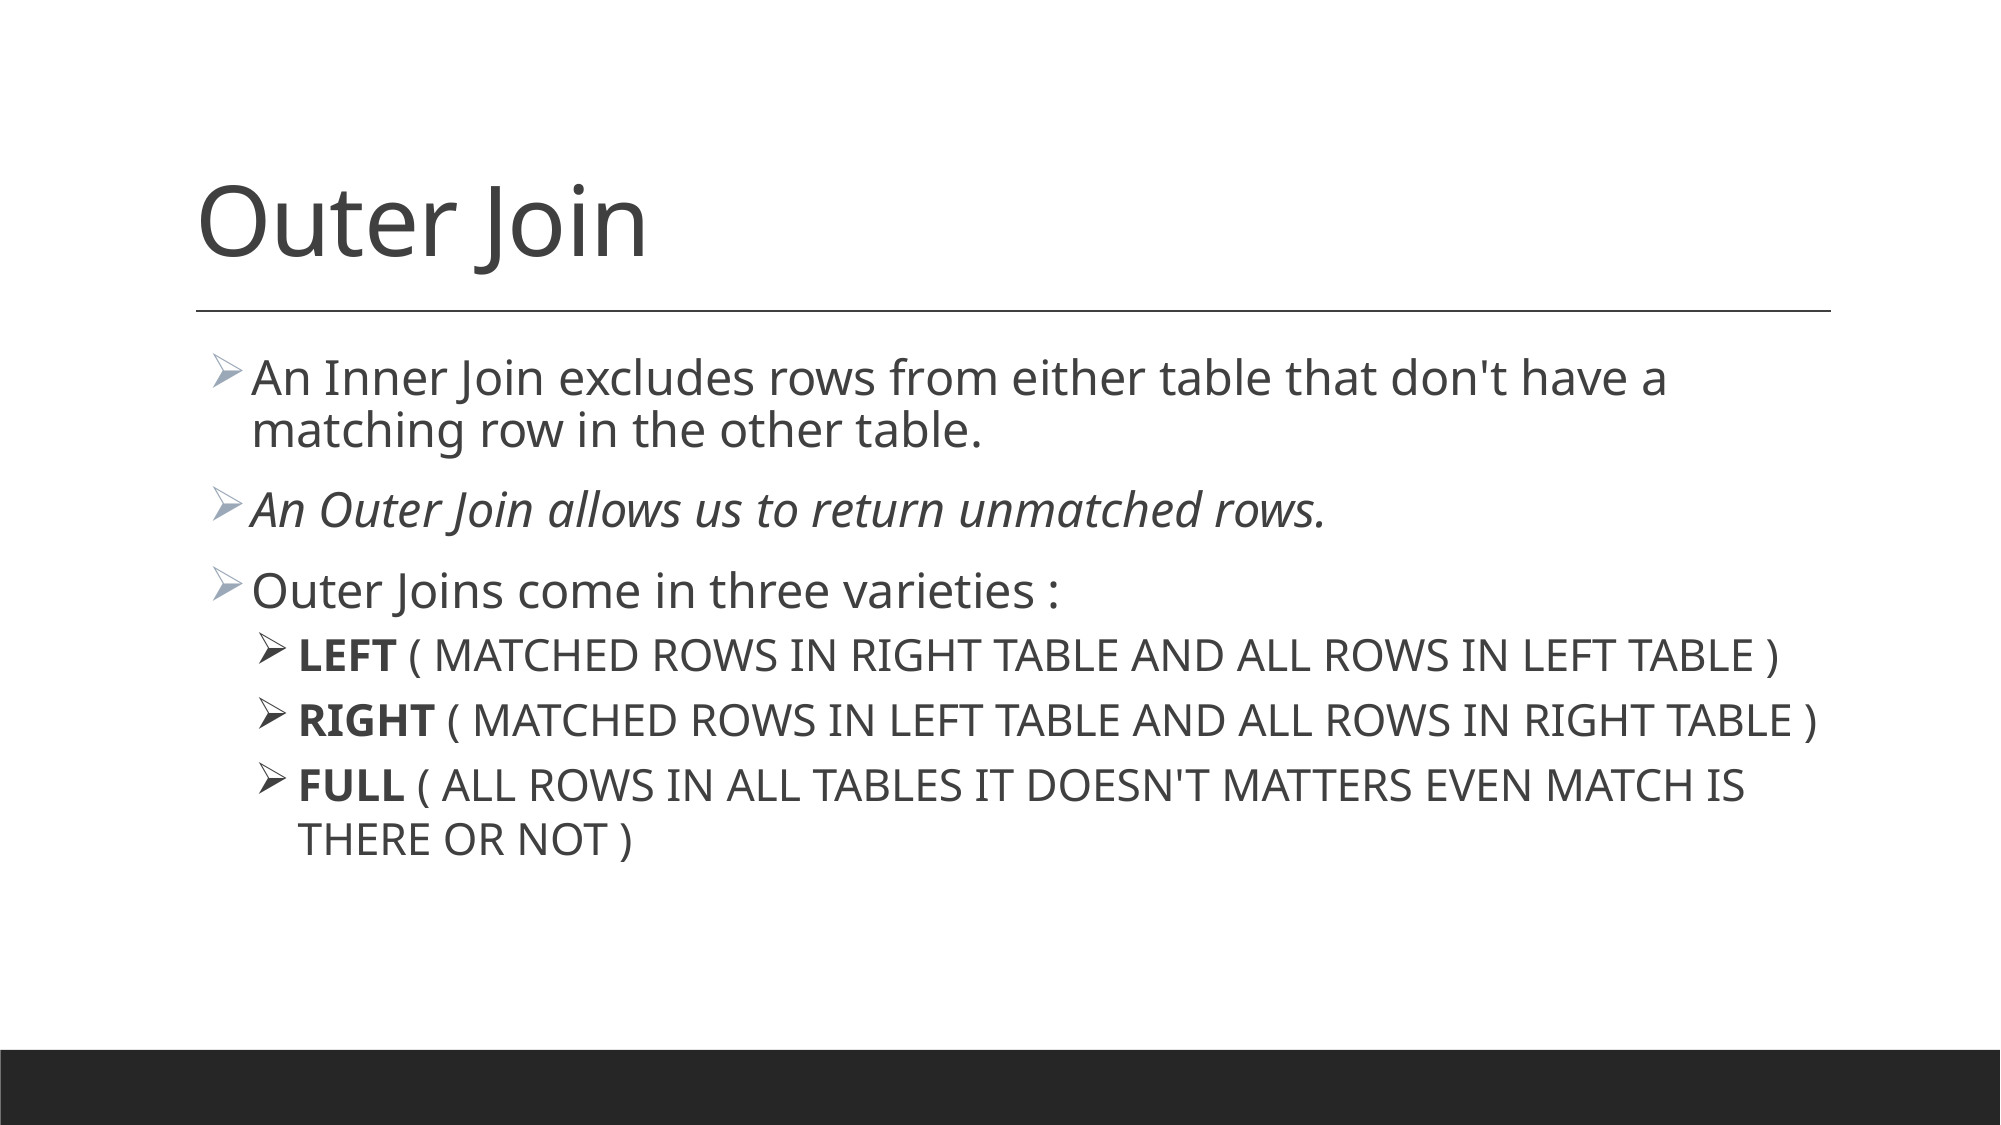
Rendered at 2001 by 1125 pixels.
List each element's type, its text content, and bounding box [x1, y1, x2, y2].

title Outer Join [180, 47, 1830, 285]
list An Inner Join excludes rows from either table that don't have a matching row in the other table. An Outer Join allows us to return unmatched rows. Outer Joins come in three varieties : LEFT ( MATCHED ROWS IN RIGHT TABLE AND ALL ROWS IN LEFT TABLE ) RIGHT ( MATCHED ROWS IN LEFT TABLE AND ALL ROWS IN RIGHT TABLE ) FULL ( ALL ROWS IN ALL TABLES IT DOESN'T MATTERS EVEN MATCH IS THERE OR NOT ) [180, 345, 1830, 963]
